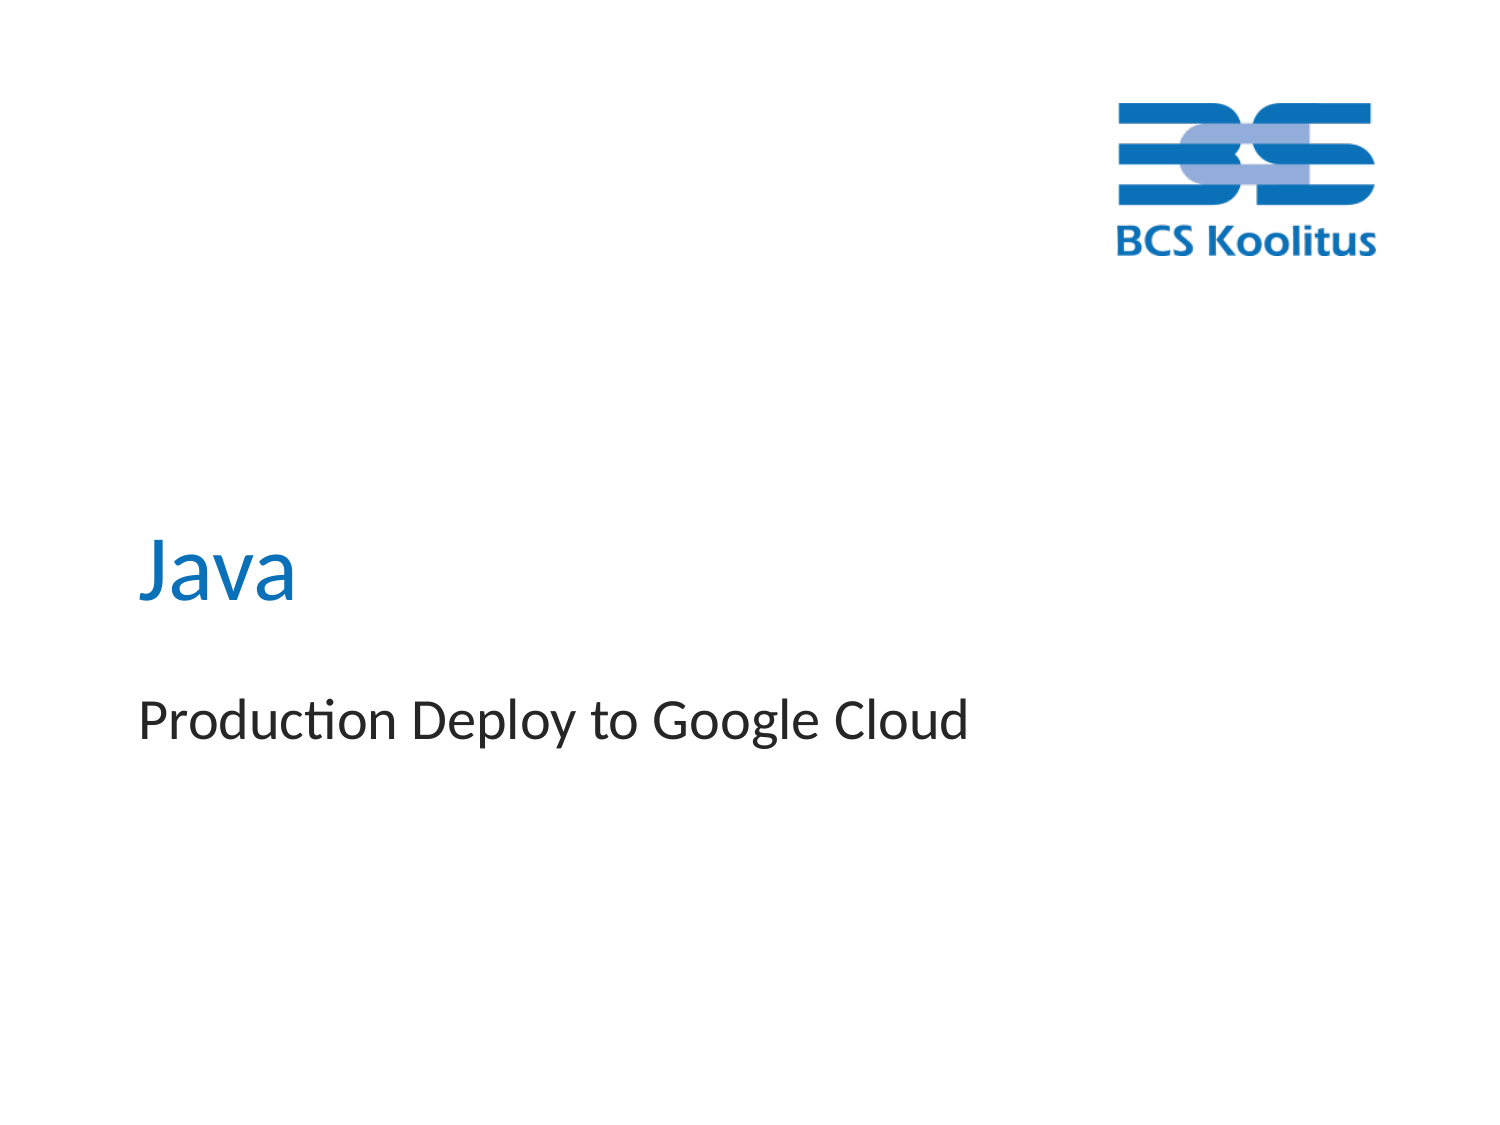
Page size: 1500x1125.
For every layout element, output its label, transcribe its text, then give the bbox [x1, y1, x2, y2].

title Java [123, 385, 1376, 627]
picture [1117, 103, 1376, 256]
subtitle Production Deploy to Google Cloud [123, 673, 1376, 891]
